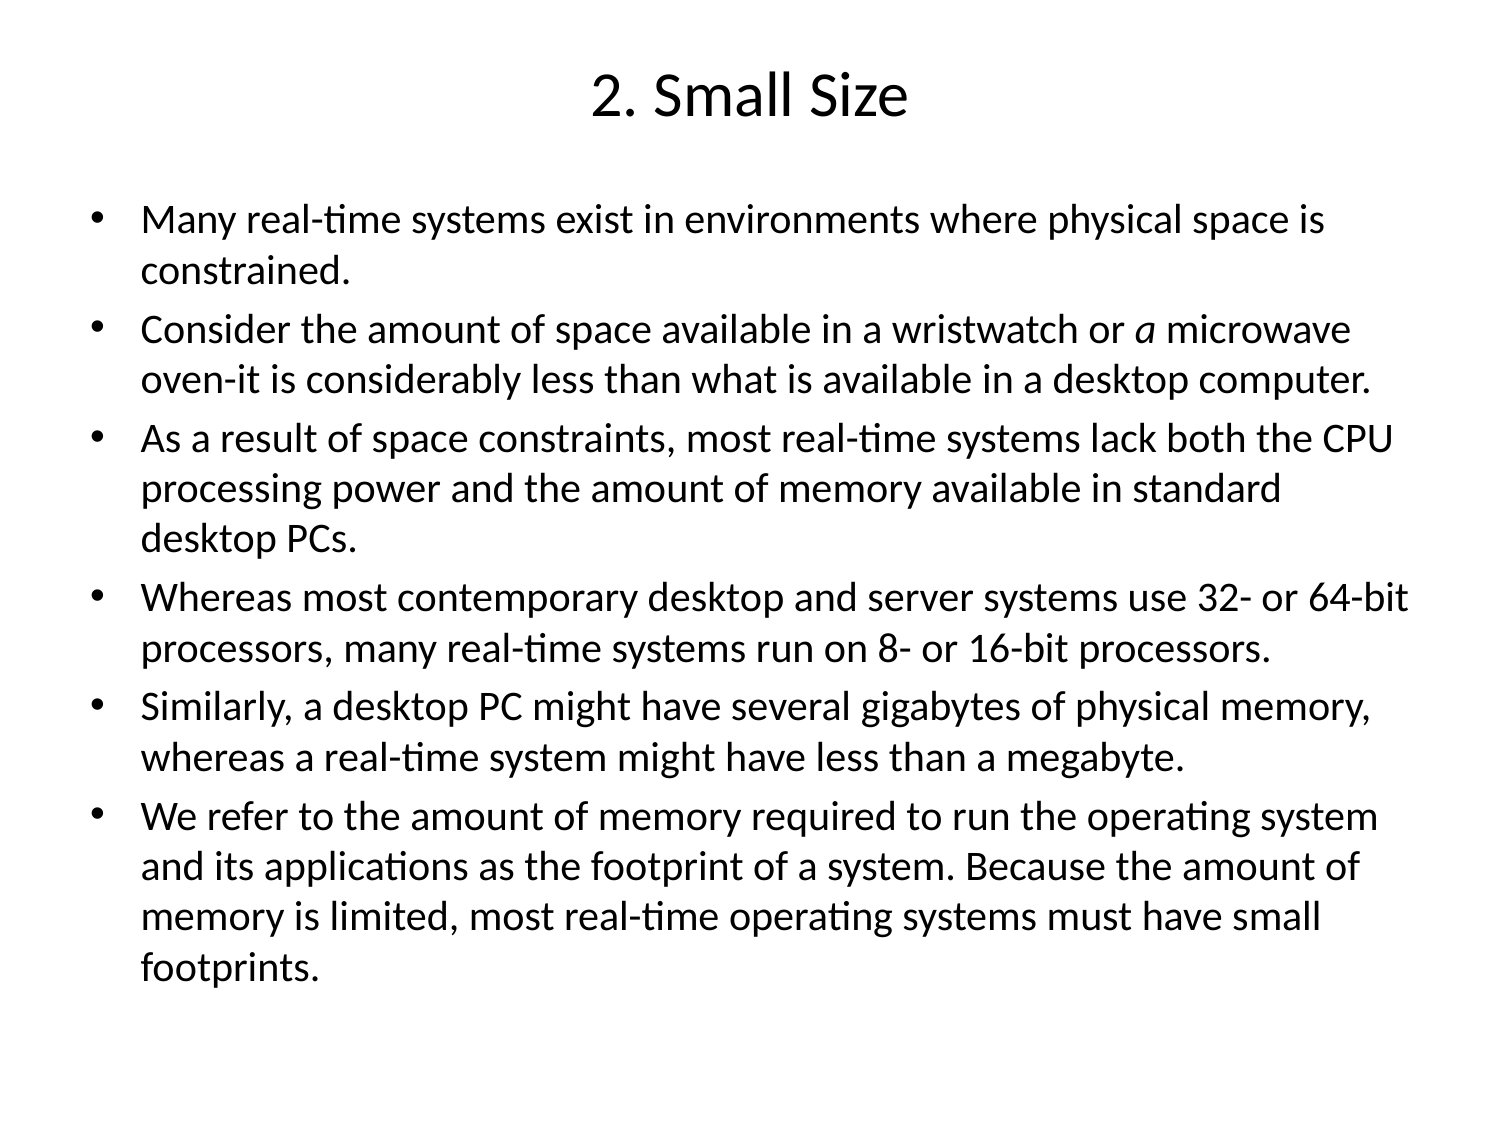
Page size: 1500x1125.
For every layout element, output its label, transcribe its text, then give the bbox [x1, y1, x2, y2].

title 2. Small Size [75, 45, 1425, 138]
list Many real-time systems exist in environments where physical space is constrained. Consider the amount of space available in a wristwatch or a microwave oven-it is considerably less than what is available in a desktop computer. As a result of space constraints, most real-time systems lack both the CPU processing power and the amount of memory available in standard desktop PCs. Whereas most contemporary desktop and server systems use 32- or 64-bit processors, many real-time systems run on 8- or 16-bit processors. Similarly, a desktop PC might have several gigabytes of physical memory, whereas a real-time system might have less than a megabyte. We refer to the amount of memory required to run the operating system and its applications as the footprint of a system. Because the amount of memory is limited, most real-time operating systems must have small footprints. [75, 184, 1425, 1083]
